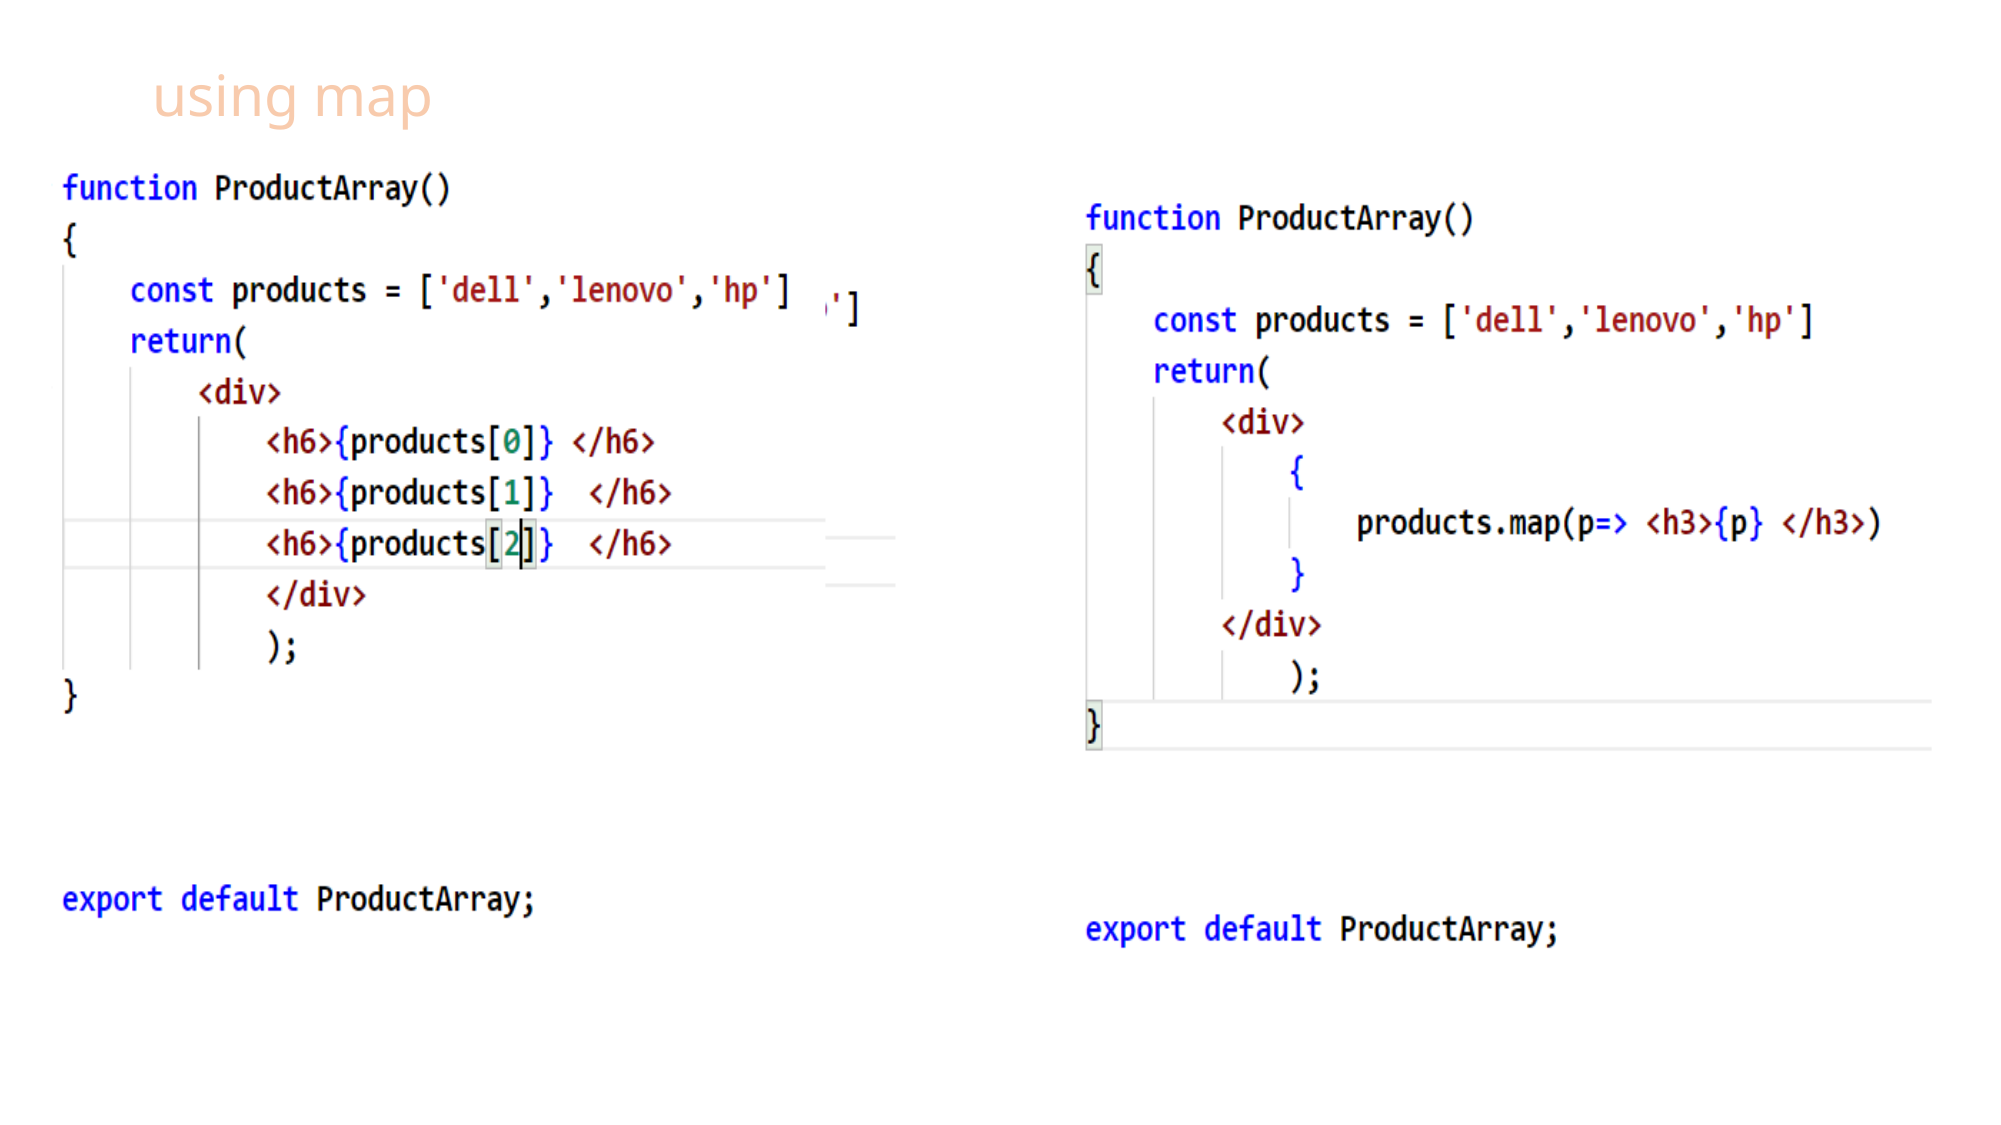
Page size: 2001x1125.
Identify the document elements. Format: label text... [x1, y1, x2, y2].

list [51, 158, 1959, 1014]
title using map [137, 59, 1863, 137]
